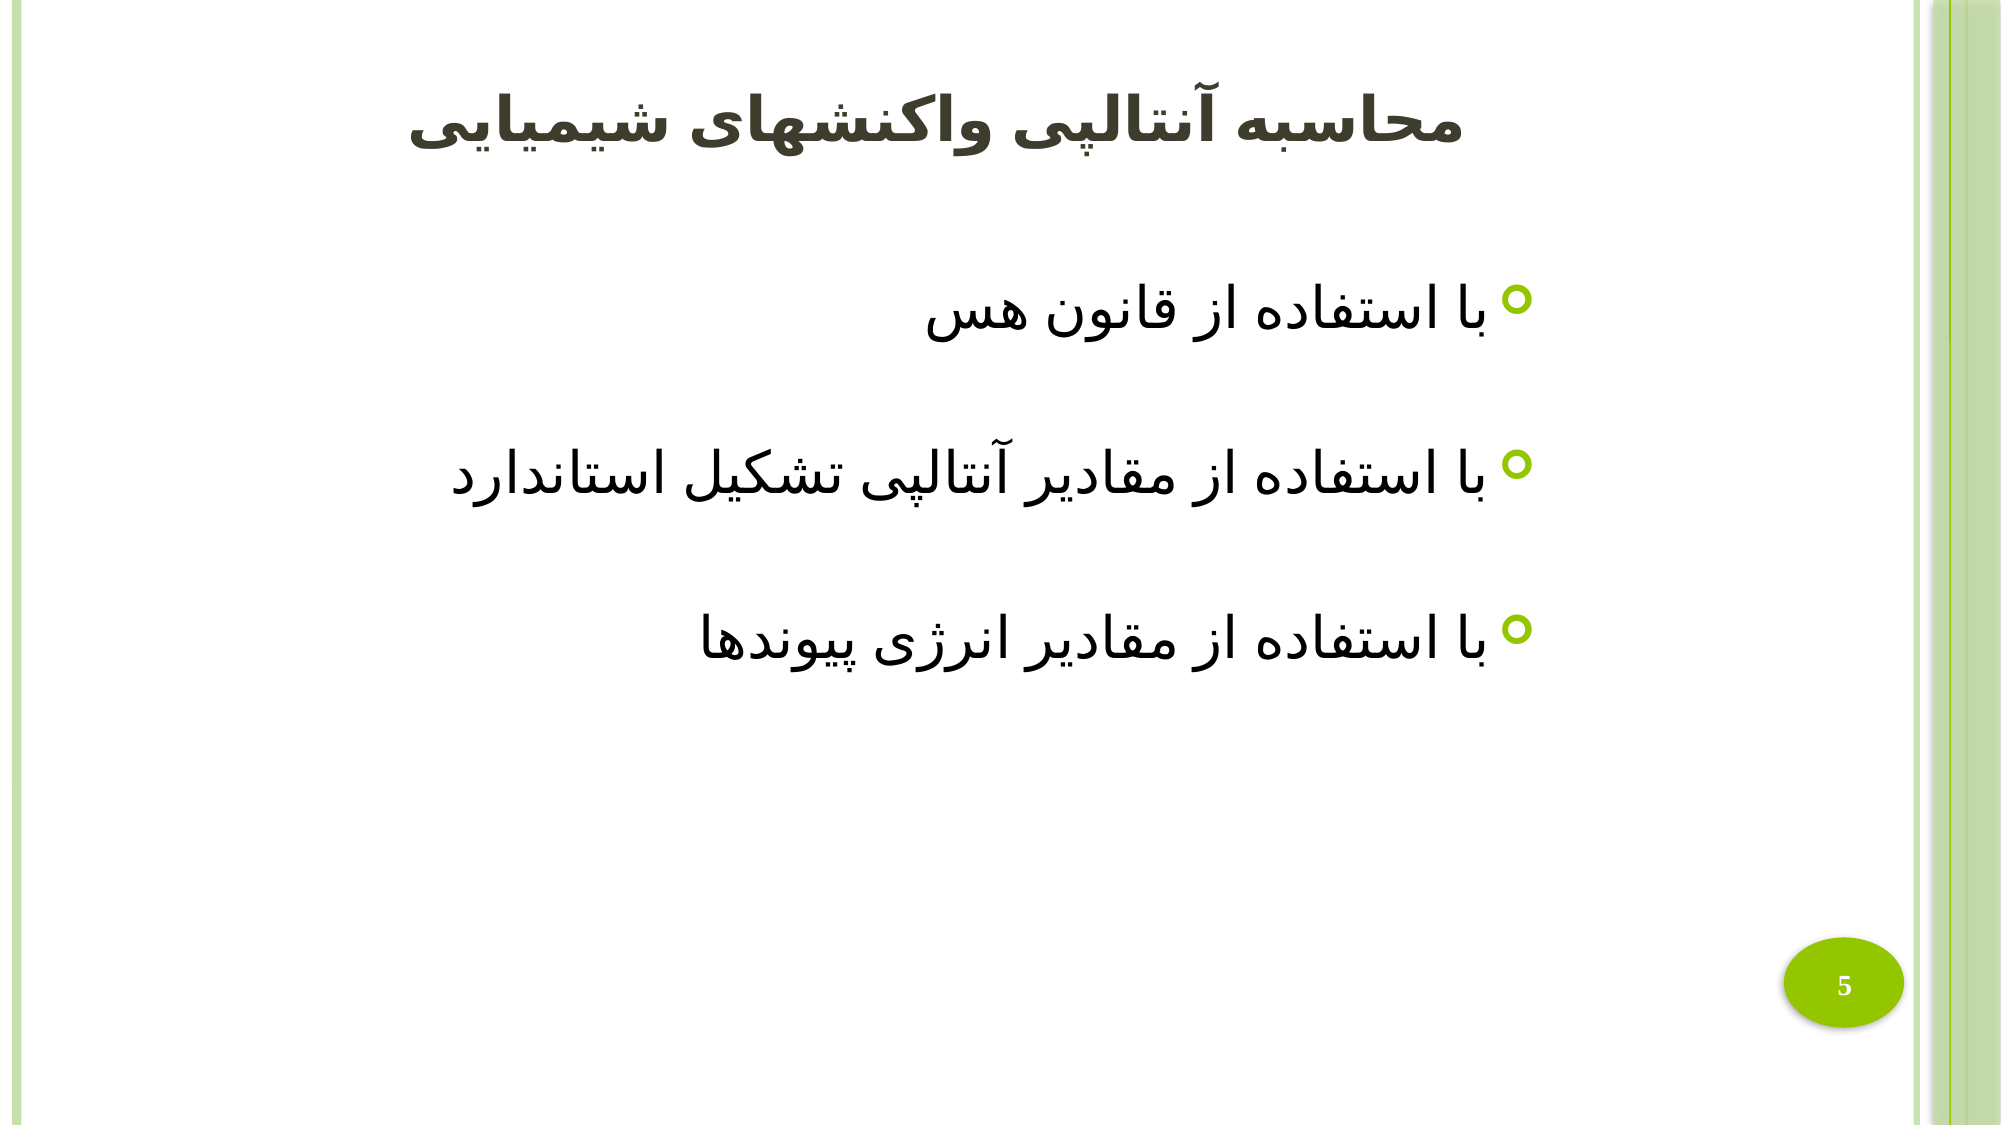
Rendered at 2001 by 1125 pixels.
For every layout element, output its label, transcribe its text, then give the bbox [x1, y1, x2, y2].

slide_number 5 [1778, 940, 1912, 1026]
list با استفاده از قانون هس با استفاده از مقادیر آنتالپی تشکیل استاندارد با استفاده از مقادیر انرژی پیوندها [324, 262, 1550, 1062]
title محاسبه آنتالپی واکنشهای شیمیایی [324, 45, 1550, 161]
